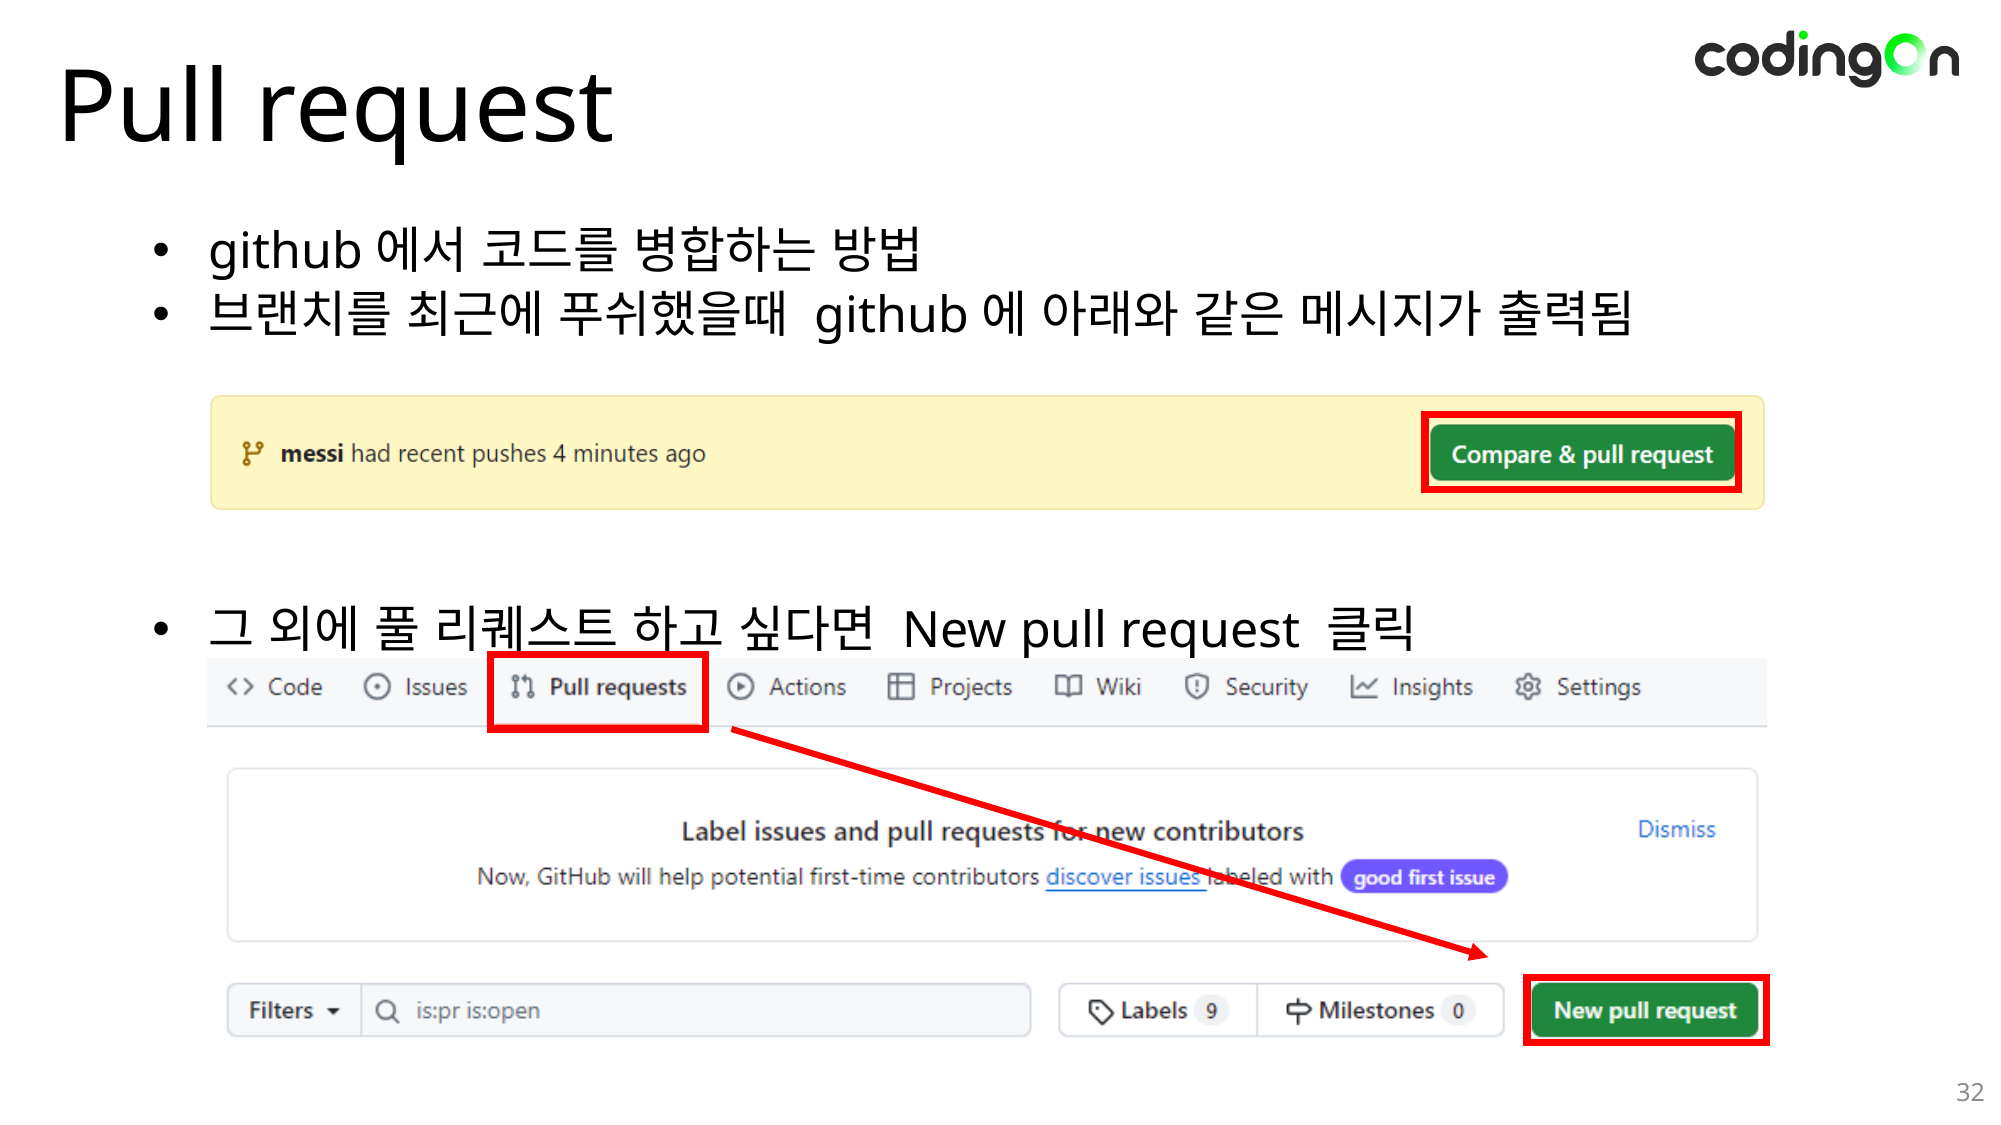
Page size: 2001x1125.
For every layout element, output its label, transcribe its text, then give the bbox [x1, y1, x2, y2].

text_box [1526, 1039, 1767, 1043]
title Pull request [41, 0, 1767, 218]
picture [1767, 30, 1959, 88]
text_box [489, 653, 707, 658]
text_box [731, 728, 1489, 958]
picture [207, 658, 1767, 1039]
list github에서 코드를 병합하는 방법 브랜치를 최근에 푸쉬했을때 github에 아래와 같은 메시지가 출력됨 그 외에 풀 리퀘스트 하고 싶다면 New pull request 클릭 [137, 217, 1863, 1043]
slide_number 32 [1550, 1063, 2000, 1124]
picture [207, 386, 1767, 518]
